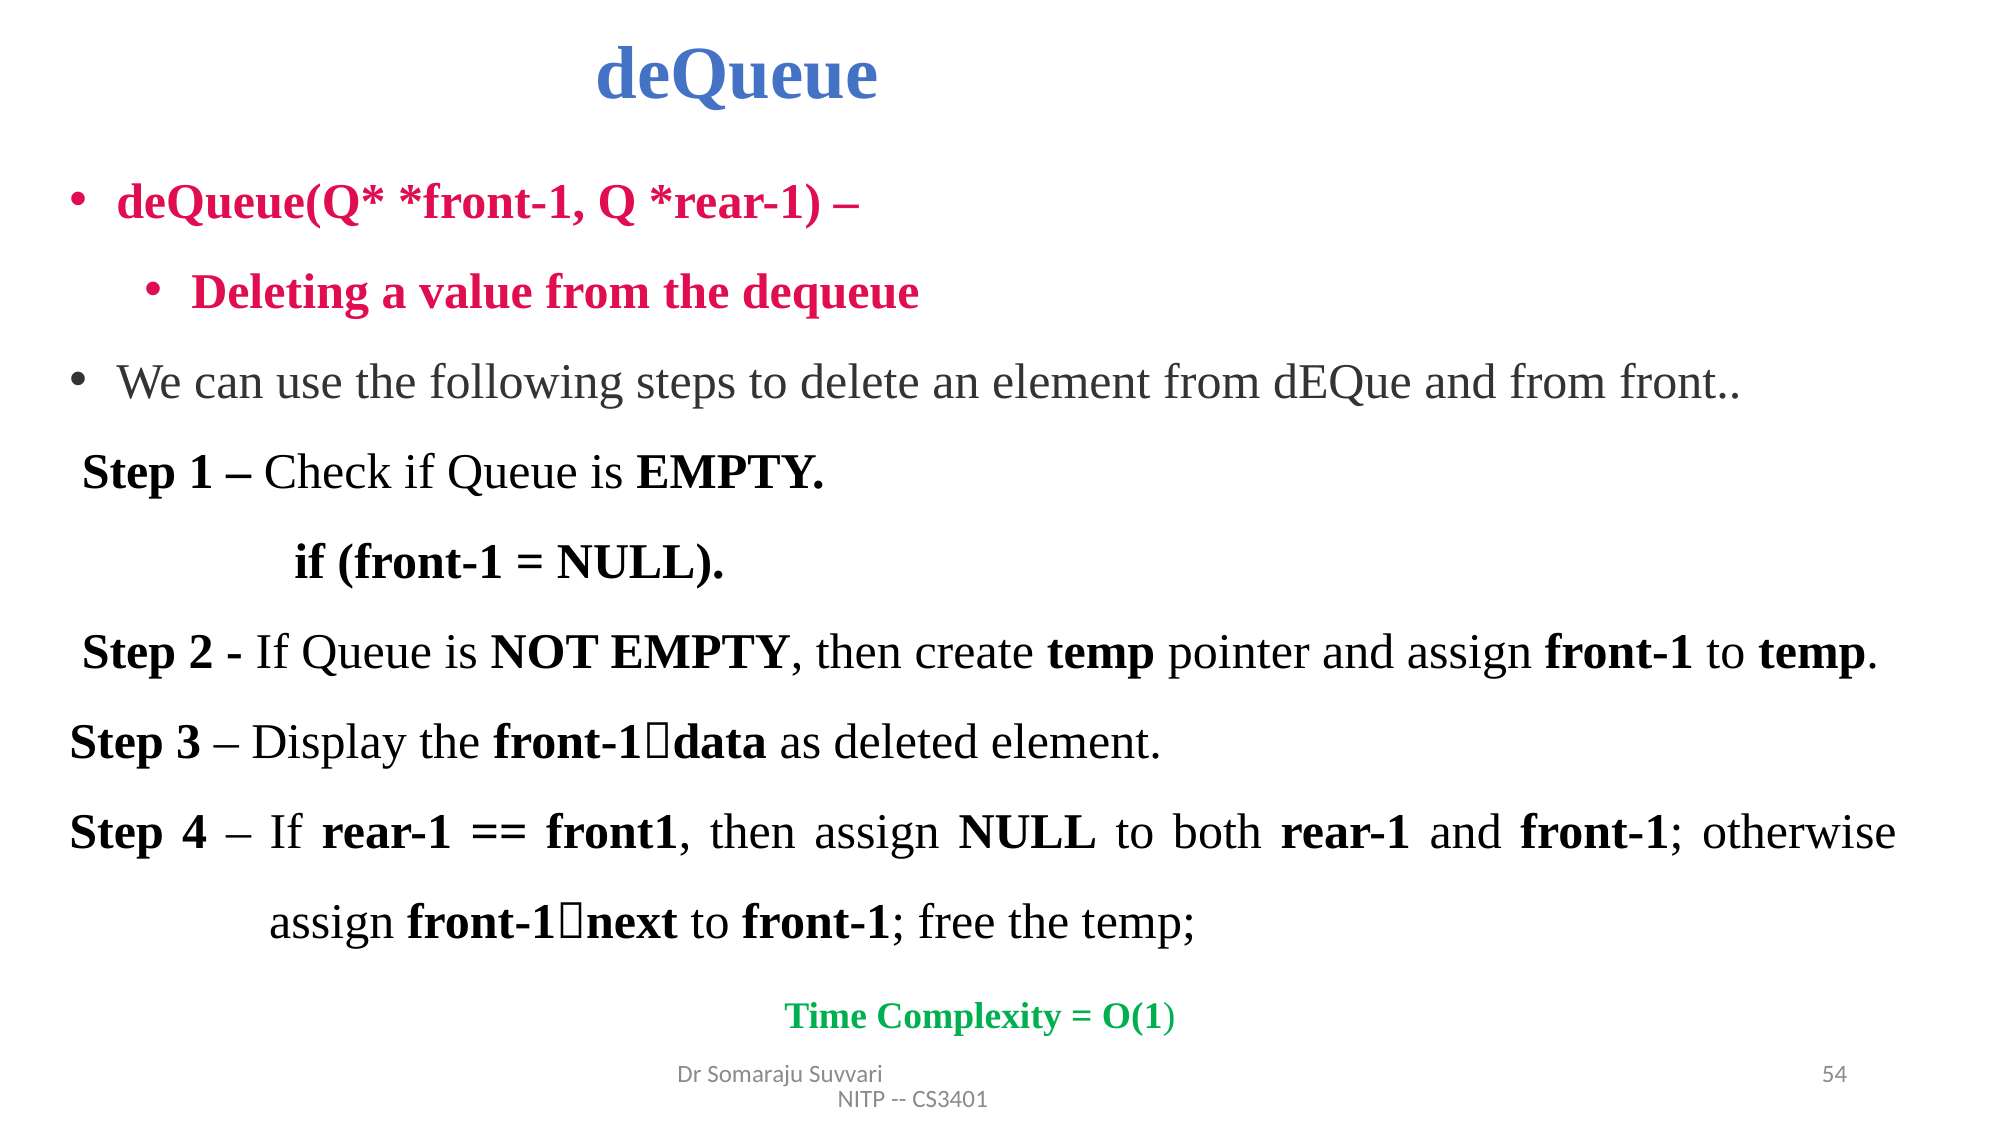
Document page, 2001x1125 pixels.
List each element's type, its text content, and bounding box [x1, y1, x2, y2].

slide_number 54 [1412, 1042, 1863, 1103]
text_box Time Complexity = O(1) [769, 983, 1231, 1042]
text_box deQueue(Q* *front-1, Q *rear-1) – Deleting a value from the dequeue We can use the following steps to delete an element from dEQue and from front.. Step 1 – Check if Queue is EMPTY. if (front-1 = NULL). Step 2 - If Queue is NOT EMPTY, then create temp pointer and assign front-1 to temp. Step 3 – Display the front-1data as deleted element. Step 4 – If rear-1 == front1, then assign NULL to both rear-1 and front-1; otherwise assign front-1next to front-1; free the temp; [54, 130, 1931, 1046]
title deQueue [81, 16, 1393, 130]
footer Dr Somaraju Suvvari NITP -- CS3401 [662, 1042, 1338, 1103]
